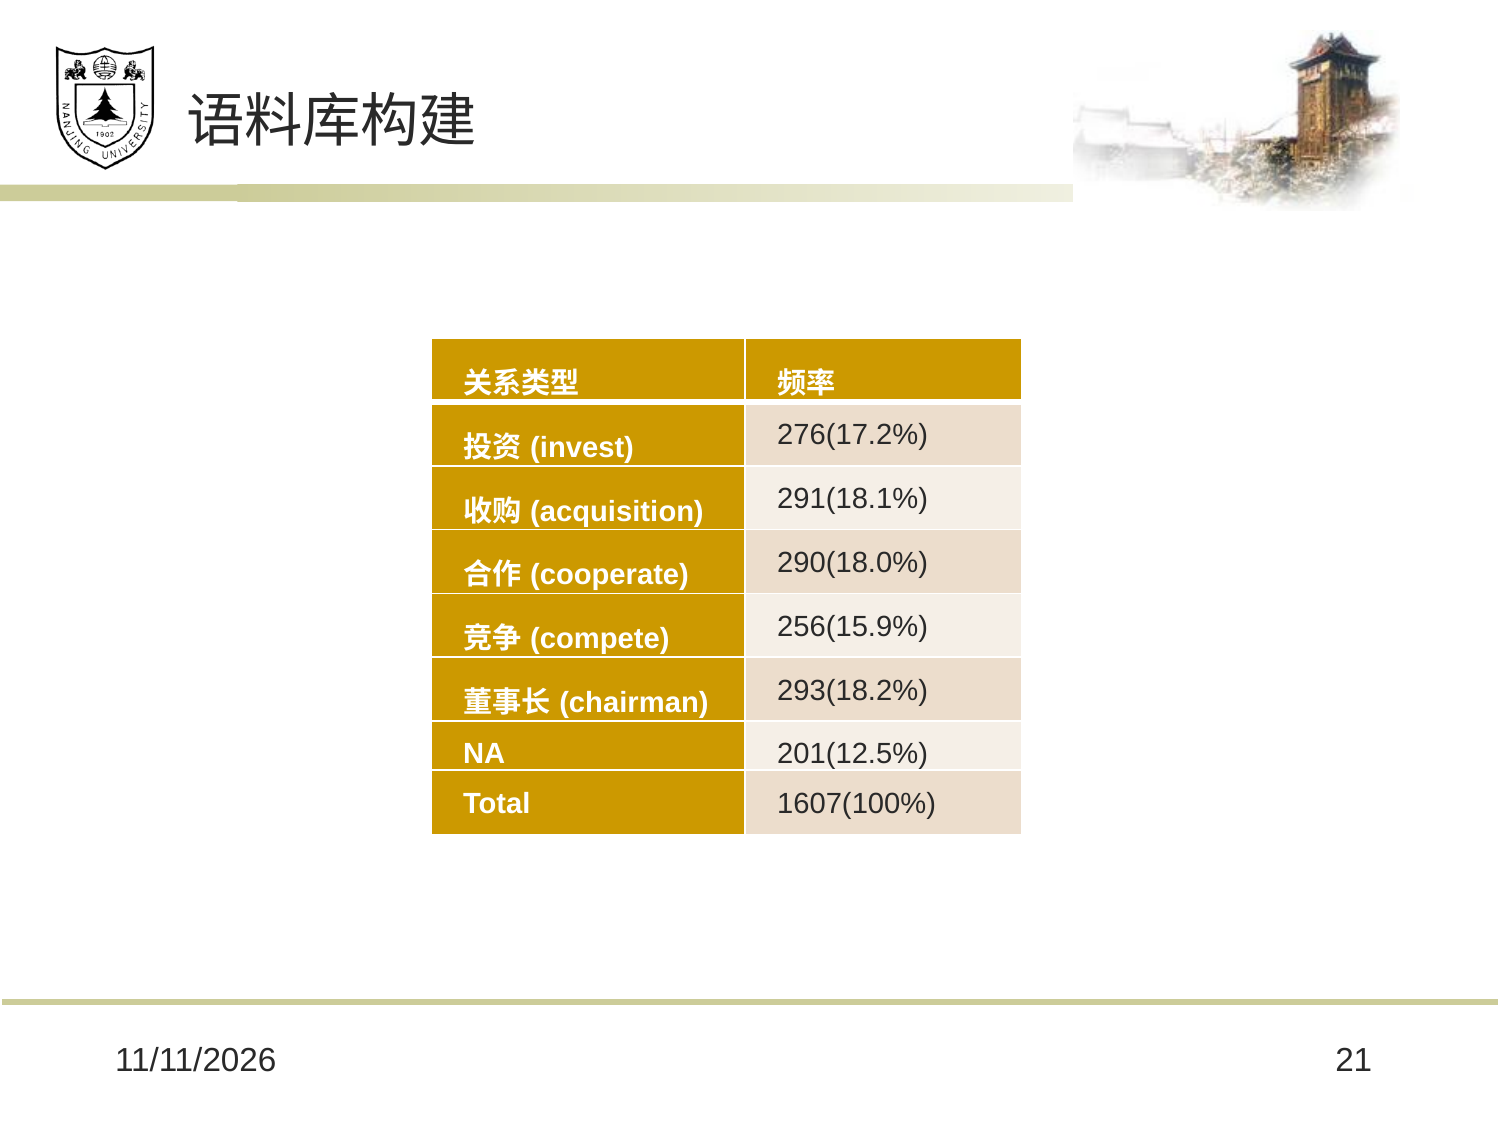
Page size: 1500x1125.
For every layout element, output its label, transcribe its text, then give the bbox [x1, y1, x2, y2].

slide_number 21 [1234, 1030, 1388, 1106]
table_cell 201(12.5%) [746, 722, 1021, 769]
table_cell 合作(cooperate) [432, 530, 744, 593]
picture [50, 42, 160, 173]
table_cell 竞争(compete) [432, 594, 744, 656]
table_cell 1607(100%) [746, 771, 1021, 834]
table_cell 256(15.9%) [746, 594, 1021, 656]
table_cell NA [432, 722, 744, 769]
table_cell 291(18.1%) [746, 467, 1021, 529]
table_cell 收购(acquisition) [432, 467, 744, 529]
table_header 关系类型 [432, 339, 744, 399]
title 语料库构建 [171, 66, 1093, 161]
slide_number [100, 1030, 313, 1106]
picture [1073, 30, 1400, 211]
table_cell 276(17.2%) [746, 405, 1021, 465]
table_header 频率 [746, 339, 1021, 399]
picture [2, 999, 1498, 1005]
table_cell 290(18.0%) [746, 530, 1021, 593]
table_cell Total [432, 771, 744, 834]
table_cell 293(18.2%) [746, 658, 1021, 720]
table_cell 投资(invest) [432, 405, 744, 465]
table_cell 董事长(chairman) [432, 658, 744, 720]
